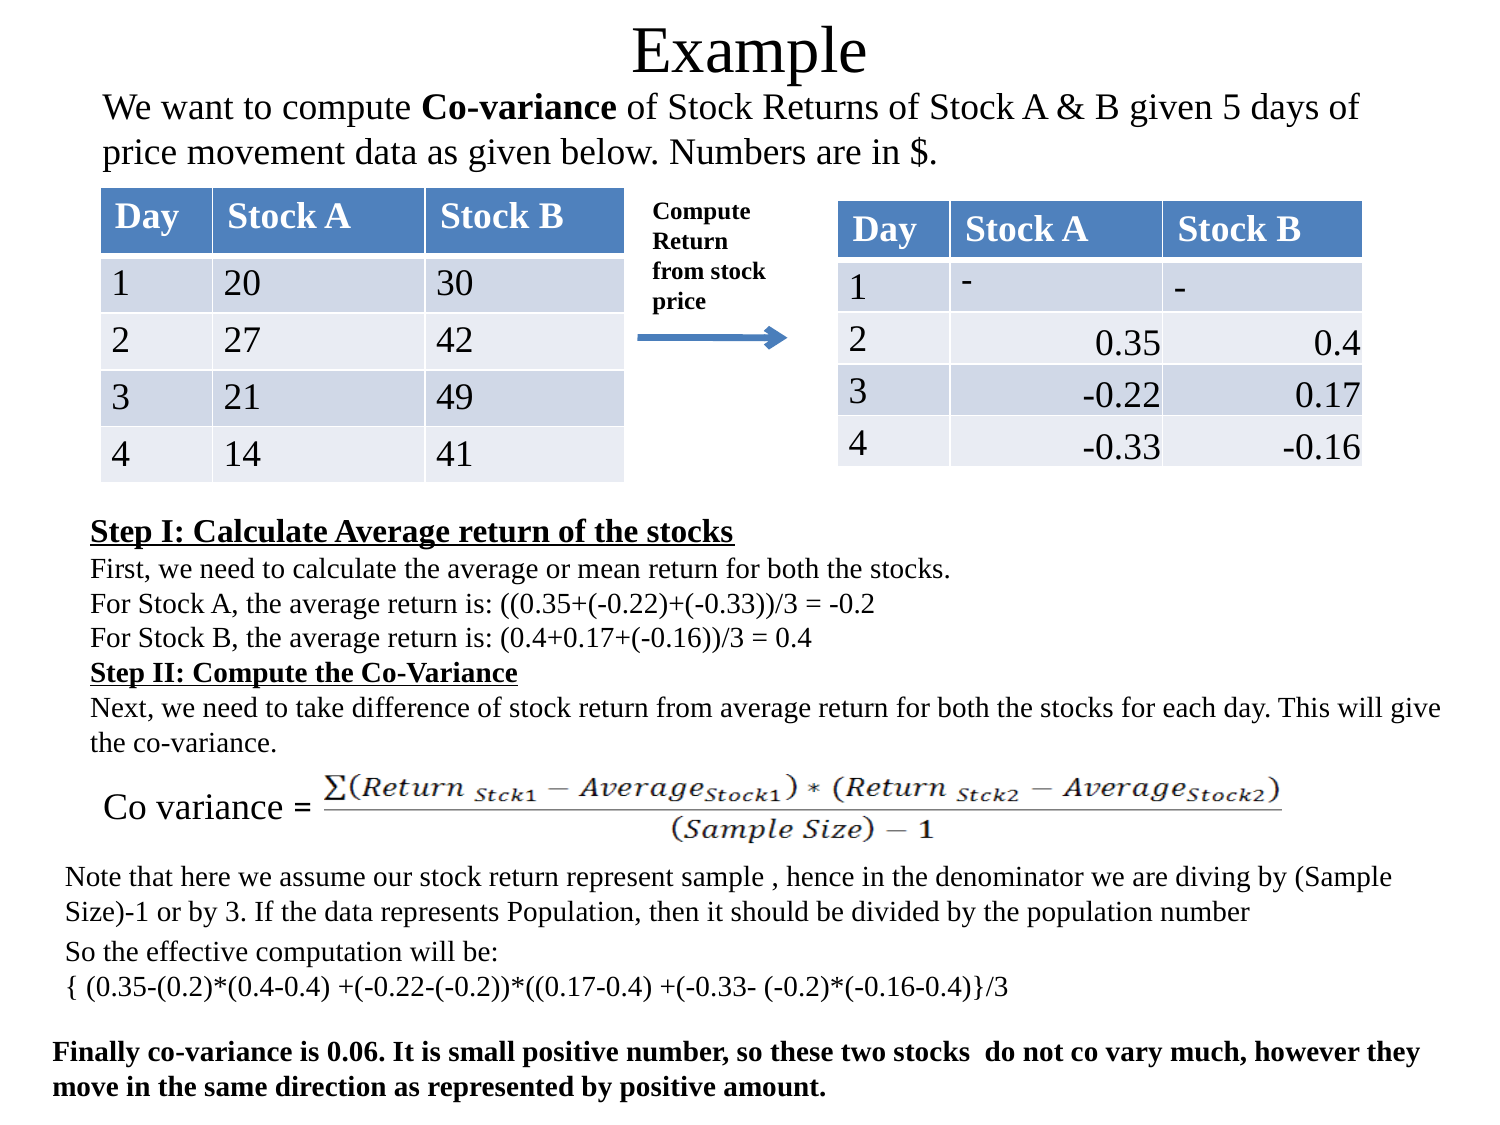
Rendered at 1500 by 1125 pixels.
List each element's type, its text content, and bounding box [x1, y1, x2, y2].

table_cell - [1163, 263, 1362, 311]
table_header Day [838, 201, 949, 257]
table_cell -0.16 [1163, 416, 1362, 466]
table_cell 3 [838, 365, 949, 415]
picture [324, 774, 1282, 851]
text_box We want to compute Co-variance of Stock Returns of Stock A & B given 5 days of price movement data as given below. Numbers are in $. [87, 74, 1438, 180]
table_cell -0.33 [951, 416, 1162, 466]
table_cell 0.17 [1163, 365, 1362, 415]
table_header Stock A [951, 201, 1162, 257]
table_cell 42 [426, 314, 624, 369]
table_cell 27 [213, 314, 424, 369]
text_box Compute Return from stock price [637, 187, 800, 322]
table_cell 2 [838, 313, 949, 363]
table_header Stock B [426, 188, 624, 253]
table_cell 4 [838, 416, 949, 466]
table_cell 2 [101, 314, 212, 369]
table_cell 30 [426, 259, 624, 312]
table_cell - [951, 263, 1162, 311]
table_cell -0.22 [951, 365, 1162, 415]
table_cell 41 [426, 427, 624, 482]
table_header Stock B [1163, 201, 1362, 257]
table_cell 0.4 [1163, 313, 1362, 363]
table_cell 49 [426, 371, 624, 426]
table_header Day [101, 188, 212, 253]
text_box Finally co-variance is 0.06. It is small positive number, so these two stocks do not co vary much, however they move in the same direction as represented by positive amount. [37, 1024, 1500, 1110]
table_cell 3 [101, 371, 212, 426]
text_box Note that here we assume our stock return represent sample , hence in the denominator we are diving by (Sample Size)-1 or by 3. If the data represents Population, then it should be divided by the population number [49, 849, 1463, 924]
table_cell 0.35 [951, 313, 1162, 363]
text_box Step I: Calculate Average return of the stocks First, we need to calculate the average or mean return for both the stocks. For Stock A, the average return is: ((0.35+(-0.22)+(-0.33))/3 = -0.2 For Stock B, the average return is: (0.4+0.17+(-0.16))/3 = 0.4 Step II: Compute the Co-Variance Next, we need to take difference of stock return from average return for both the stocks for each day. This will give the co-variance. [74, 501, 1500, 767]
table_cell 1 [101, 259, 212, 312]
table_header Stock A [213, 188, 424, 253]
title Example [75, 1, 1425, 93]
text_box Co variance = [88, 774, 323, 835]
table_cell 14 [213, 427, 424, 482]
table_cell 21 [213, 371, 424, 426]
table_cell 1 [838, 263, 949, 311]
table_cell 4 [101, 427, 212, 482]
text_box So the effective computation will be: { (0.35-(0.2)*(0.4-0.4) +(-0.22-(-0.2))*((0.17-0.4) +(-0.33- (-0.2)*(-0.16-0.4)}/3 [49, 924, 1463, 1010]
table_cell 20 [213, 259, 424, 312]
